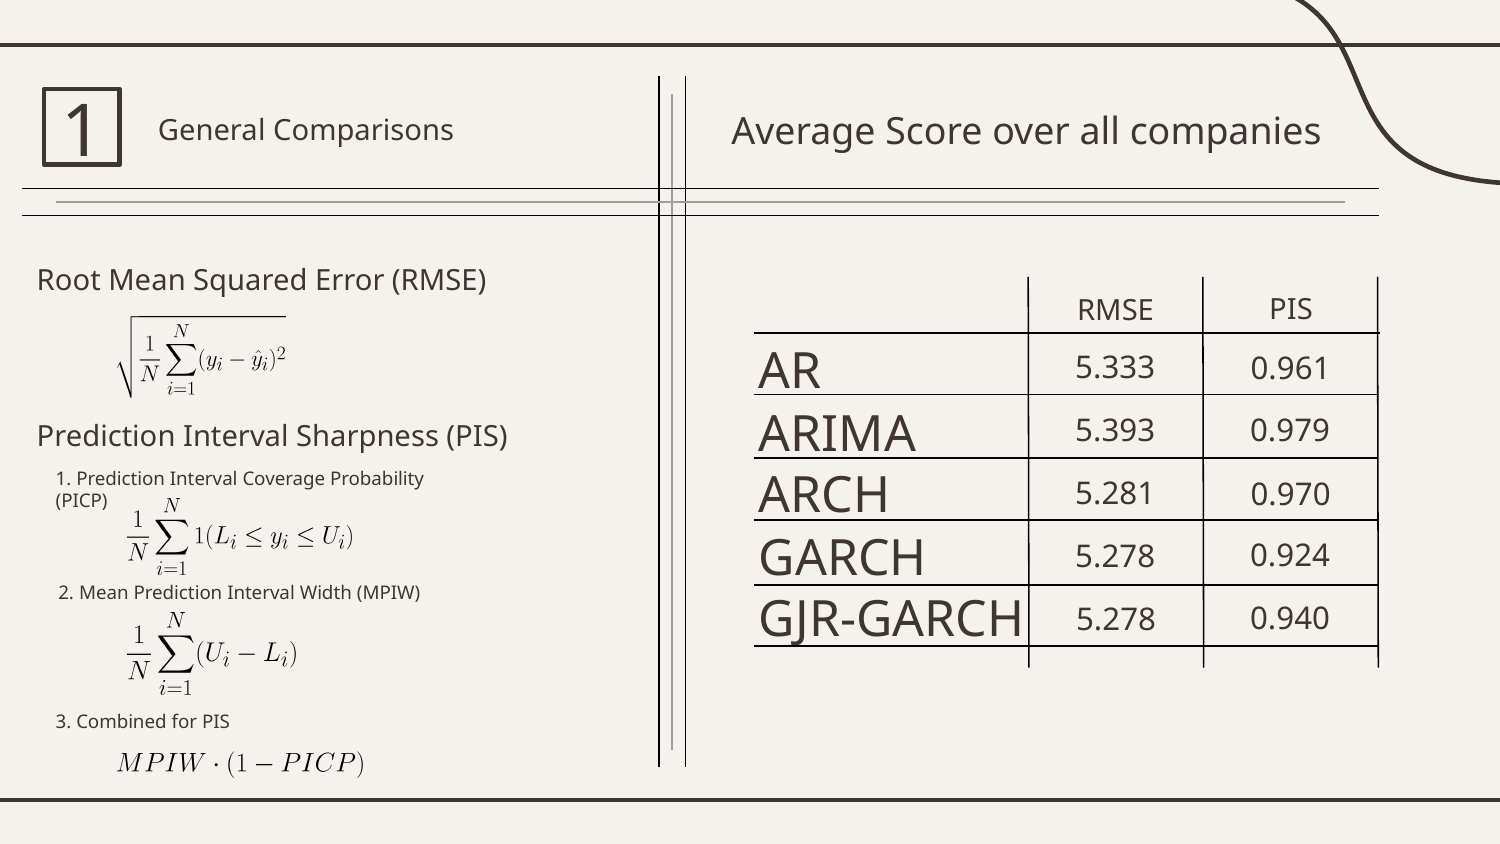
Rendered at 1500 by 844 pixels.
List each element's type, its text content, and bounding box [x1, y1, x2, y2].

text_box 1. Prediction Interval Coverage Probability (PICP) [40, 451, 475, 499]
text_box 5.333 [1034, 342, 1197, 393]
text_box 0.961 [1208, 342, 1372, 393]
text_box ARIMA [743, 386, 1022, 410]
text_box 0.979 [1208, 402, 1372, 457]
text_box 3. Combined for PIS [40, 694, 475, 743]
picture [127, 498, 353, 575]
text_box 5.281 [1034, 467, 1197, 519]
text_box 5.278 [1034, 594, 1197, 645]
text_box General Comparisons [142, 95, 499, 159]
text_box 0.940 [1208, 594, 1372, 645]
text_box Average Score over all companies [716, 92, 1341, 155]
picture [117, 315, 286, 398]
text_box ARCH [743, 447, 1022, 510]
text_box ARIMA [743, 439, 1022, 447]
text_box 2. Mean Prediction Interval Width (MPIW) [43, 565, 478, 613]
text_box AR [743, 323, 948, 386]
text_box 0.924 [1208, 529, 1372, 583]
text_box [326, 408, 1018, 436]
text_box PIS [1203, 275, 1379, 332]
text_box Root Mean Squared Error (RMSE) [21, 245, 568, 322]
text_box 0.970 [1208, 467, 1372, 519]
text_box 5.393 [1034, 402, 1197, 457]
picture [127, 612, 296, 696]
text_box 5.278 [1034, 529, 1197, 583]
text_box GARCH [743, 510, 1022, 571]
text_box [21, 188, 1380, 216]
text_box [40, 88, 124, 166]
text_box RMSE [1030, 276, 1202, 332]
text_box Prediction Interval Sharpness (PIS) [21, 402, 568, 479]
text_box GJR-GARCH [743, 571, 1022, 654]
picture [117, 751, 363, 779]
